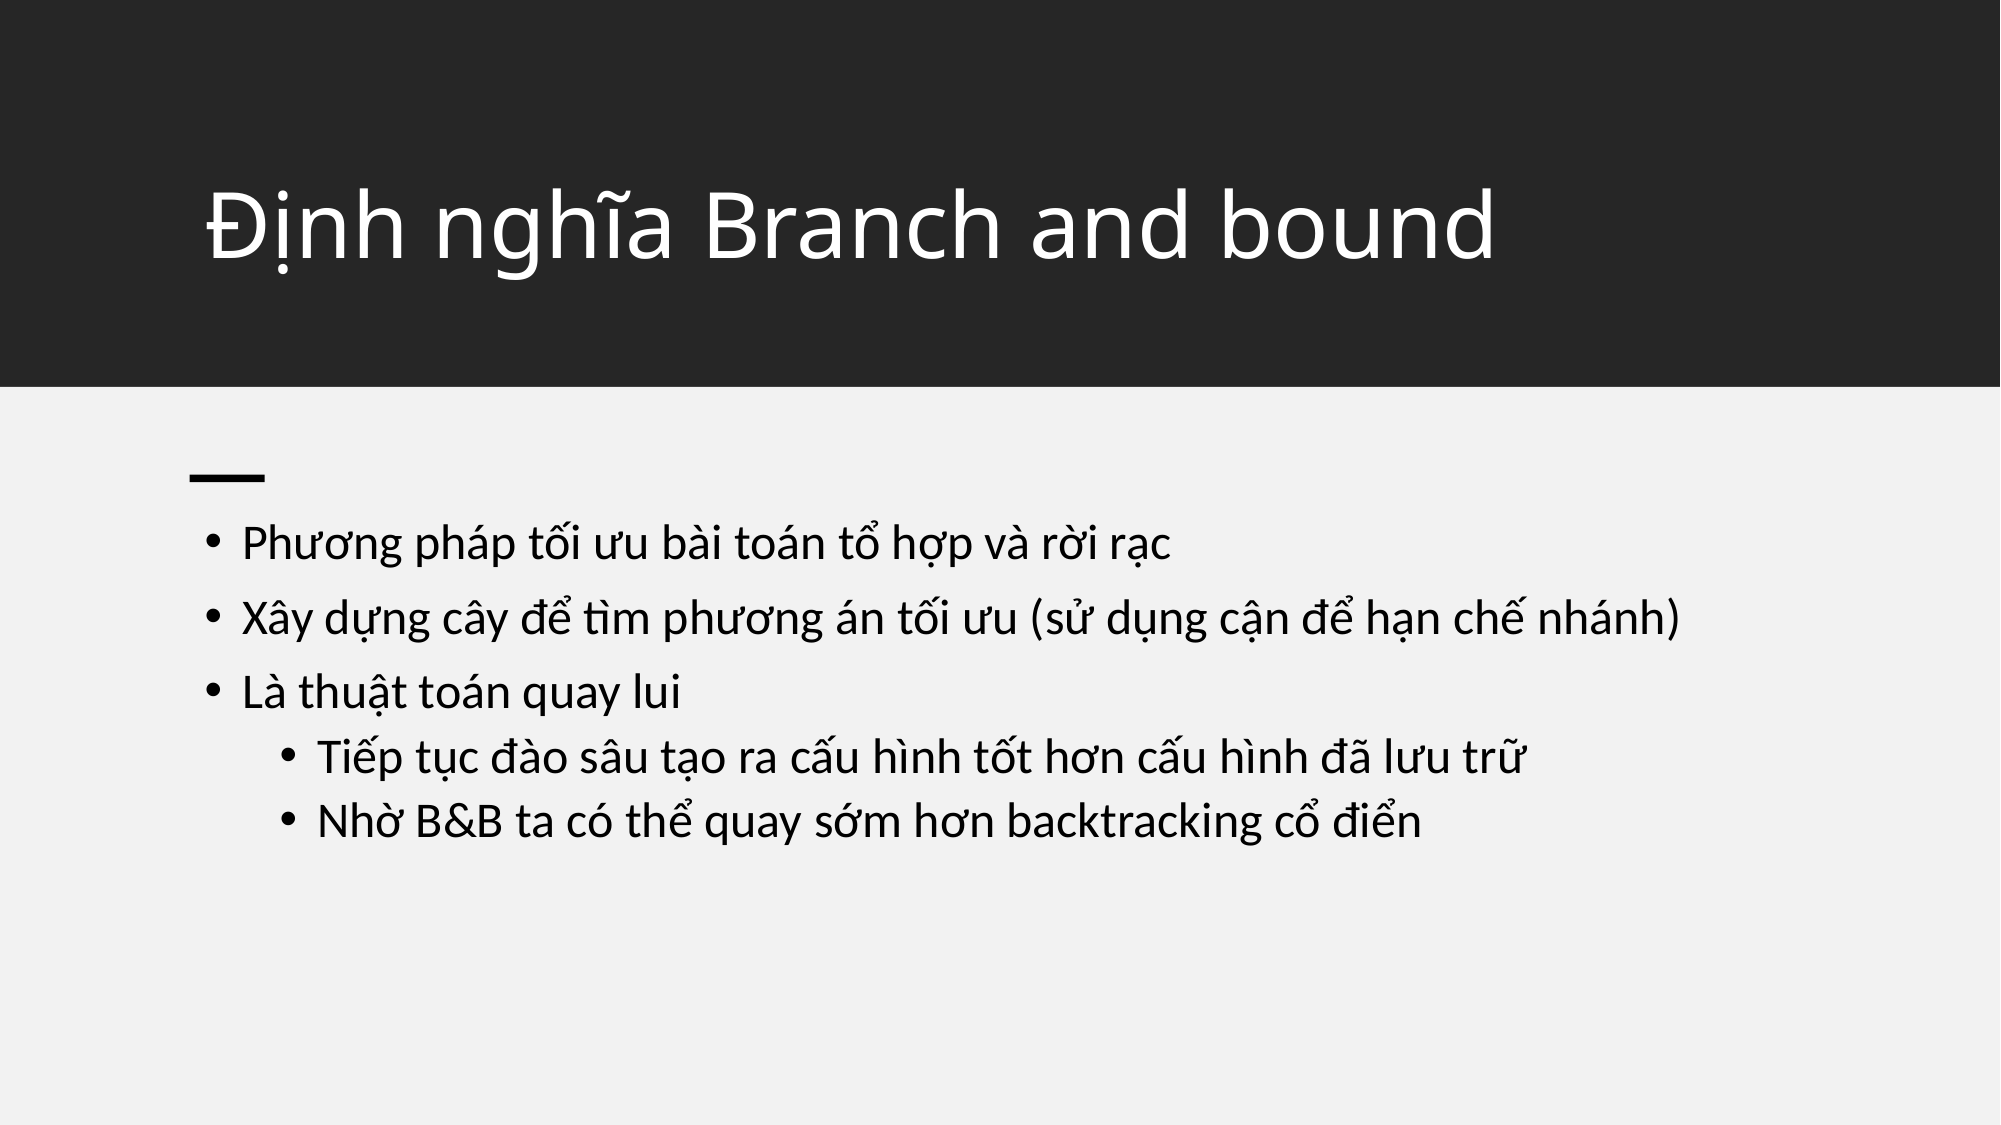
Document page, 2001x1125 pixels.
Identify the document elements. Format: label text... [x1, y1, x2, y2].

title Định nghĩa Branch and bound [189, 104, 1812, 354]
text_box [189, 474, 266, 483]
list Phương pháp tối ưu bài toán tổ hợp và rời rạc Xây dựng cây để tìm phương án tối ưu (sử dụng cận để hạn chế nhánh) Là thuật toán quay lui Tiếp tục đào sâu tạo ra cấu hình tốt hơn cấu hình đã lưu trữ Nhờ B&B ta có thể quay sớm hơn backtracking cổ điển [189, 508, 1812, 1014]
text_box [0, 386, 2000, 1125]
text_box [0, 0, 2000, 386]
